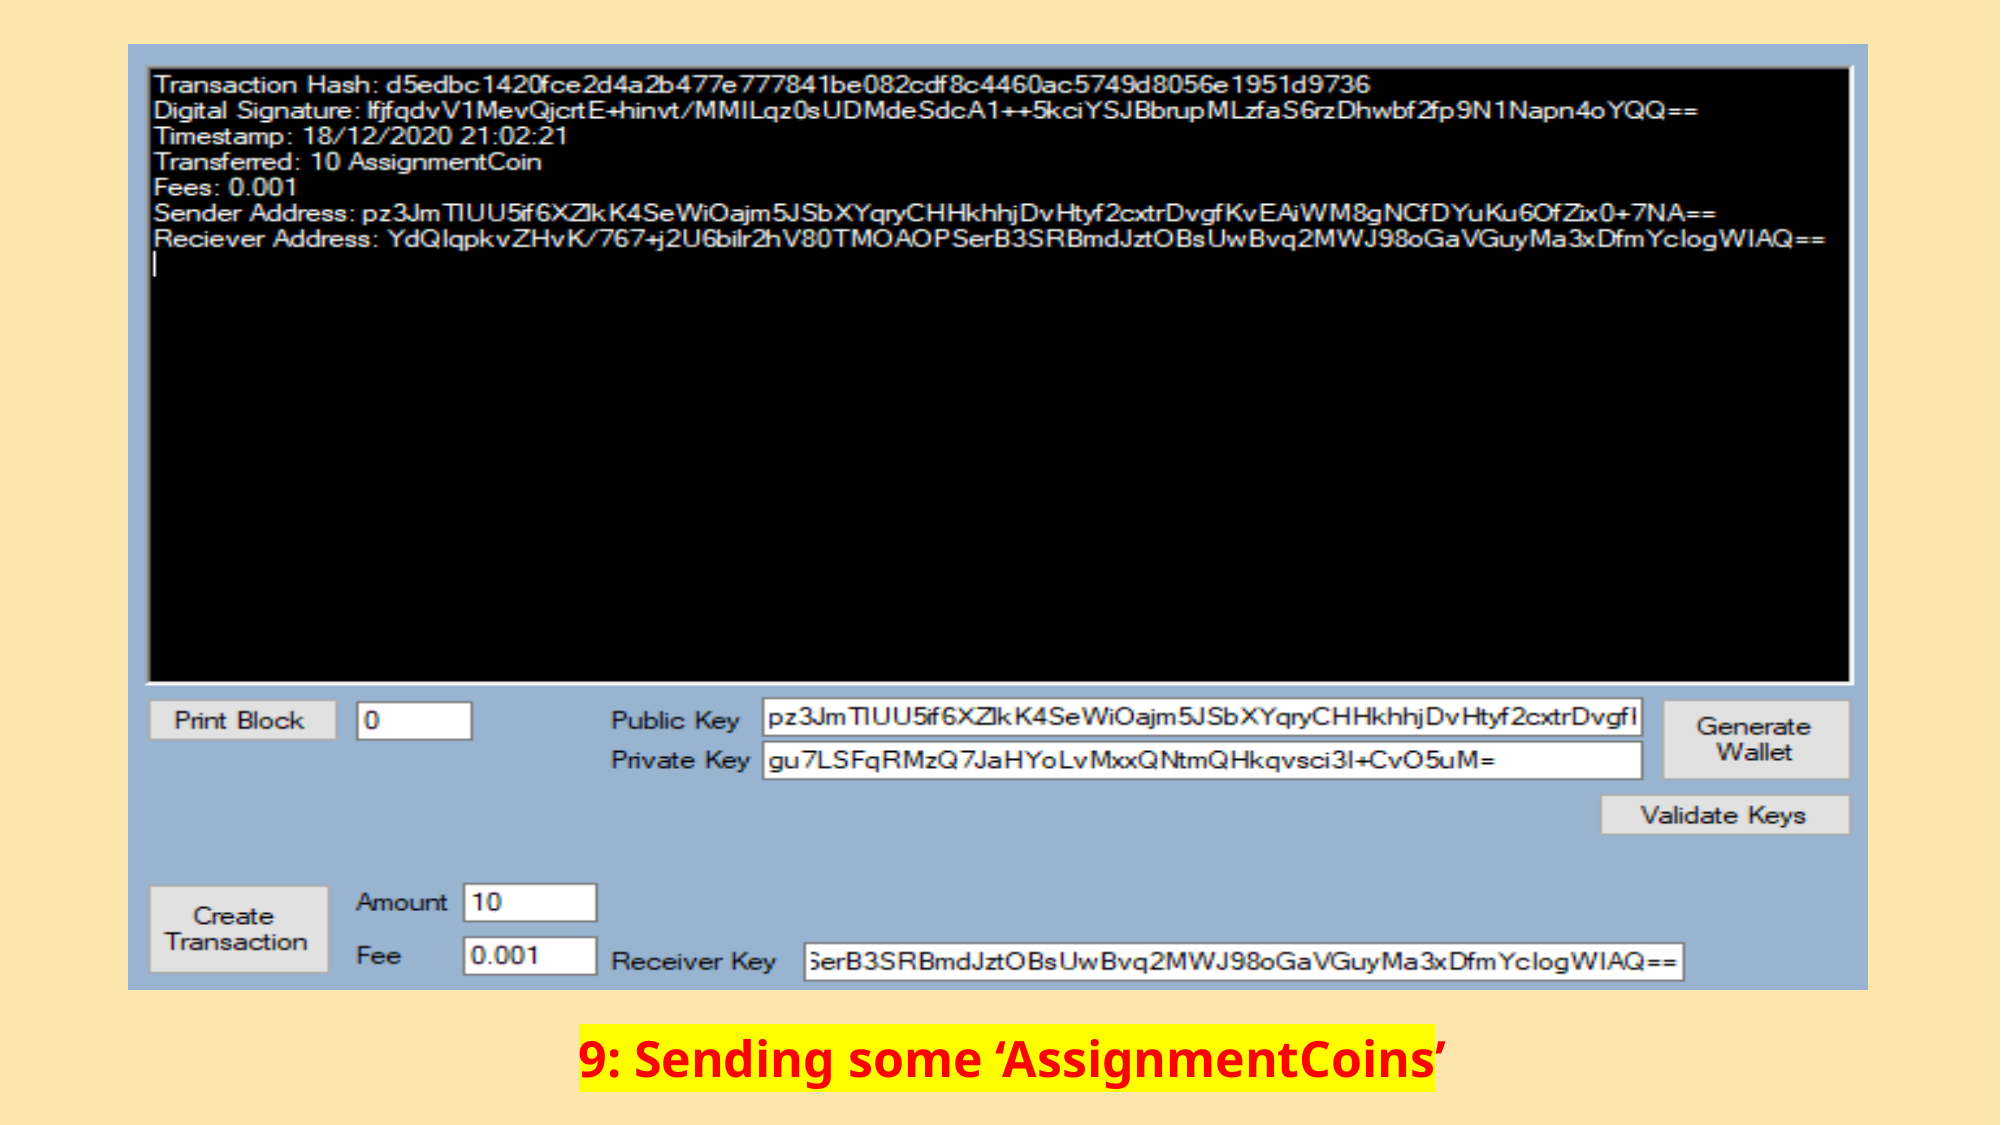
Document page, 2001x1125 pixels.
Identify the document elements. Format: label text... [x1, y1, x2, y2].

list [127, 44, 1868, 990]
text_box 9: Sending some ‘AssignmentCoins’ [563, 1020, 1683, 1125]
